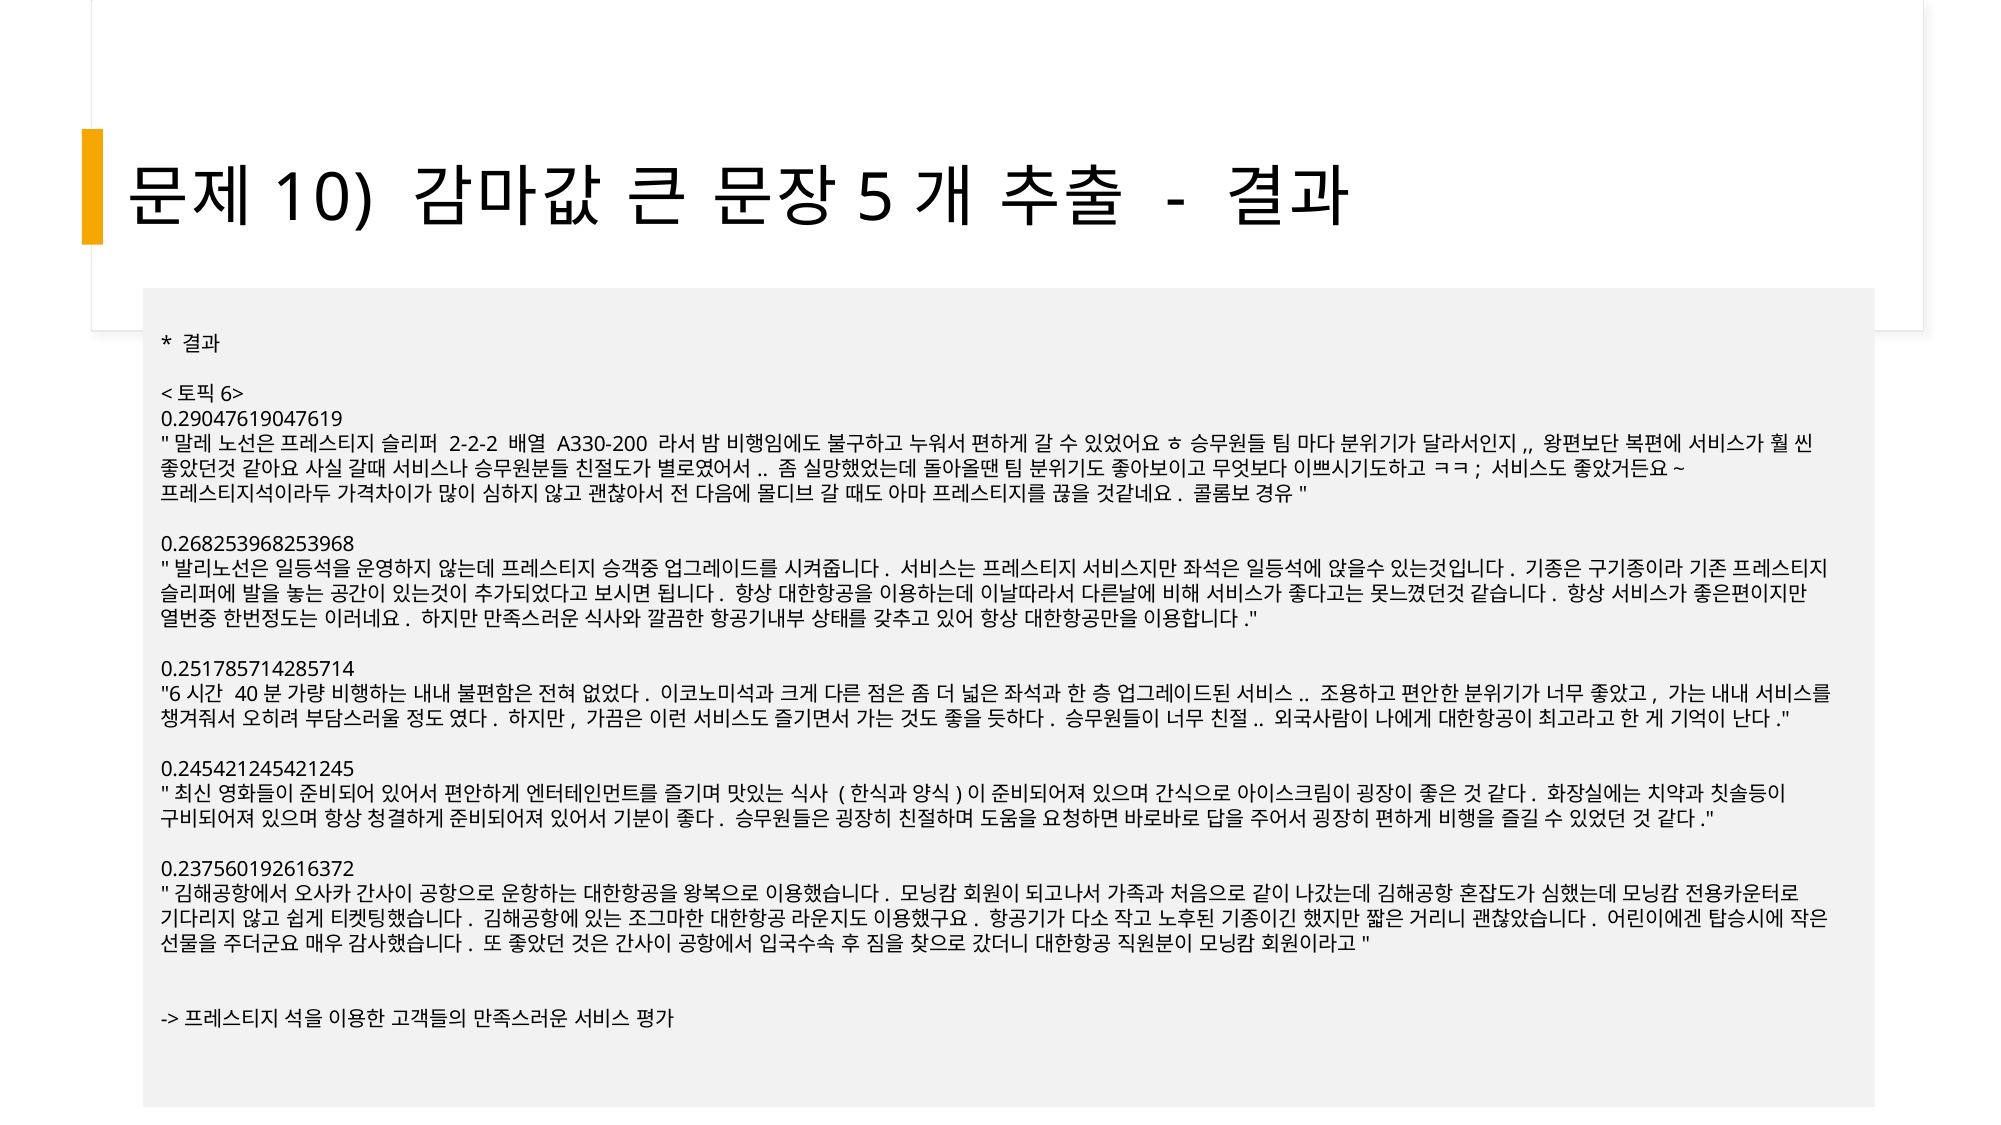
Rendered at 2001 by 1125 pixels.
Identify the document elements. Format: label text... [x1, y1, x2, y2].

text_box * 결과 <토픽6> 0.29047619047619 "말레 노선은 프레스티지 슬리퍼 2-2-2 배열 A330-200 라서 밤 비행임에도 불구하고 누워서 편하게 갈 수 있었어요 ㅎ 승무원들 팀 마다 분위기가 달라서인지,, 왕편보단 복편에 서비스가 훨 씬 좋았던것 같아요 사실 갈때 서비스나 승무원분들 친절도가 별로였어서.. 좀 실망했었는데 돌아올땐 팀 분위기도 좋아보이고 무엇보다 이쁘시기도하고 ㅋㅋ; 서비스도 좋았거든요~ 프레스티지석이라두 가격차이가 많이 심하지 않고 괜찮아서 전 다음에 몰디브 갈 때도 아마 프레스티지를 끊을 것같네요. 콜롬보 경유" 0.268253968253968 "발리노선은 일등석을 운영하지 않는데 프레스티지 승객중 업그레이드를 시켜줍니다. 서비스는 프레스티지 서비스지만 좌석은 일등석에 앉을수 있는것입니다. 기종은 구기종이라 기존 프레스티지 슬리퍼에 발을 놓는 공간이 있는것이 추가되었다고 보시면 됩니다. 항상 대한항공을 이용하는데 이날따라서 다른날에 비해 서비스가 좋다고는 못느꼈던것 같습니다. 항상 서비스가 좋은편이지만 열번중 한번정도는 이러네요. 하지만 만족스러운 식사와 깔끔한 항공기내부 상태를 갖추고 있어 항상 대한항공만을 이용합니다." 0.251785714285714 "6시간 40분 가량 비행하는 내내 불편함은 전혀 없었다. 이코노미석과 크게 다른 점은 좀 더 넓은 좌석과 한 층 업그레이드된 서비스.. 조용하고 편안한 분위기가 너무 좋았고, 가는 내내 서비스를 챙겨줘서 오히려 부담스러울 정도 였다. 하지만, 가끔은 이런 서비스도 즐기면서 가는 것도 좋을 듯하다. 승무원들이 너무 친절.. 외국사람이 나에게 대한항공이 최고라고 한 게 기억이 난다." 0.245421245421245 "최신 영화들이 준비되어 있어서 편안하게 엔터테인먼트를 즐기며 맛있는 식사 (한식과 양식)이 준비되어져 있으며 간식으로 아이스크림이 굉장이 좋은 것 같다. 화장실에는 치약과 칫솔등이 구비되어져 있으며 항상 청결하게 준비되어져 있어서 기분이 좋다. 승무원들은 굉장히 친절하며 도움을 요청하면 바로바로 답을 주어서 굉장히 편하게 비행을 즐길 수 있었던 것 같다." 0.237560192616372 "김해공항에서 오사카 간사이 공항으로 운항하는 대한항공을 왕복으로 이용했습니다. 모닝캄 회원이 되고나서 가족과 처음으로 같이 나갔는데 김해공항 혼잡도가 심했는데 모닝캄 전용카운터로 기다리지 않고 쉽게 티켓팅했습니다. 김해공항에 있는 조그마한 대한항공 라운지도 이용했구요. 항공기가 다소 작고 노후된 기종이긴 했지만 짧은 거리니 괜찮았습니다. 어린이에겐 탑승시에 작은 선물을 주더군요 매우 감사했습니다. 또 좋았던 것은 간사이 공항에서 입국수속 후 짐을 찾으로 갔더니 대한항공 직원분이 모닝캄 회원이라고" ->프레스티지 석을 이용한 고객들의 만족스러운 서비스 평가 [142, 287, 1875, 1107]
title 문제10) 감마값 큰 문장5개 추출 - 결과 [109, 93, 1778, 288]
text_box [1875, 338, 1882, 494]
